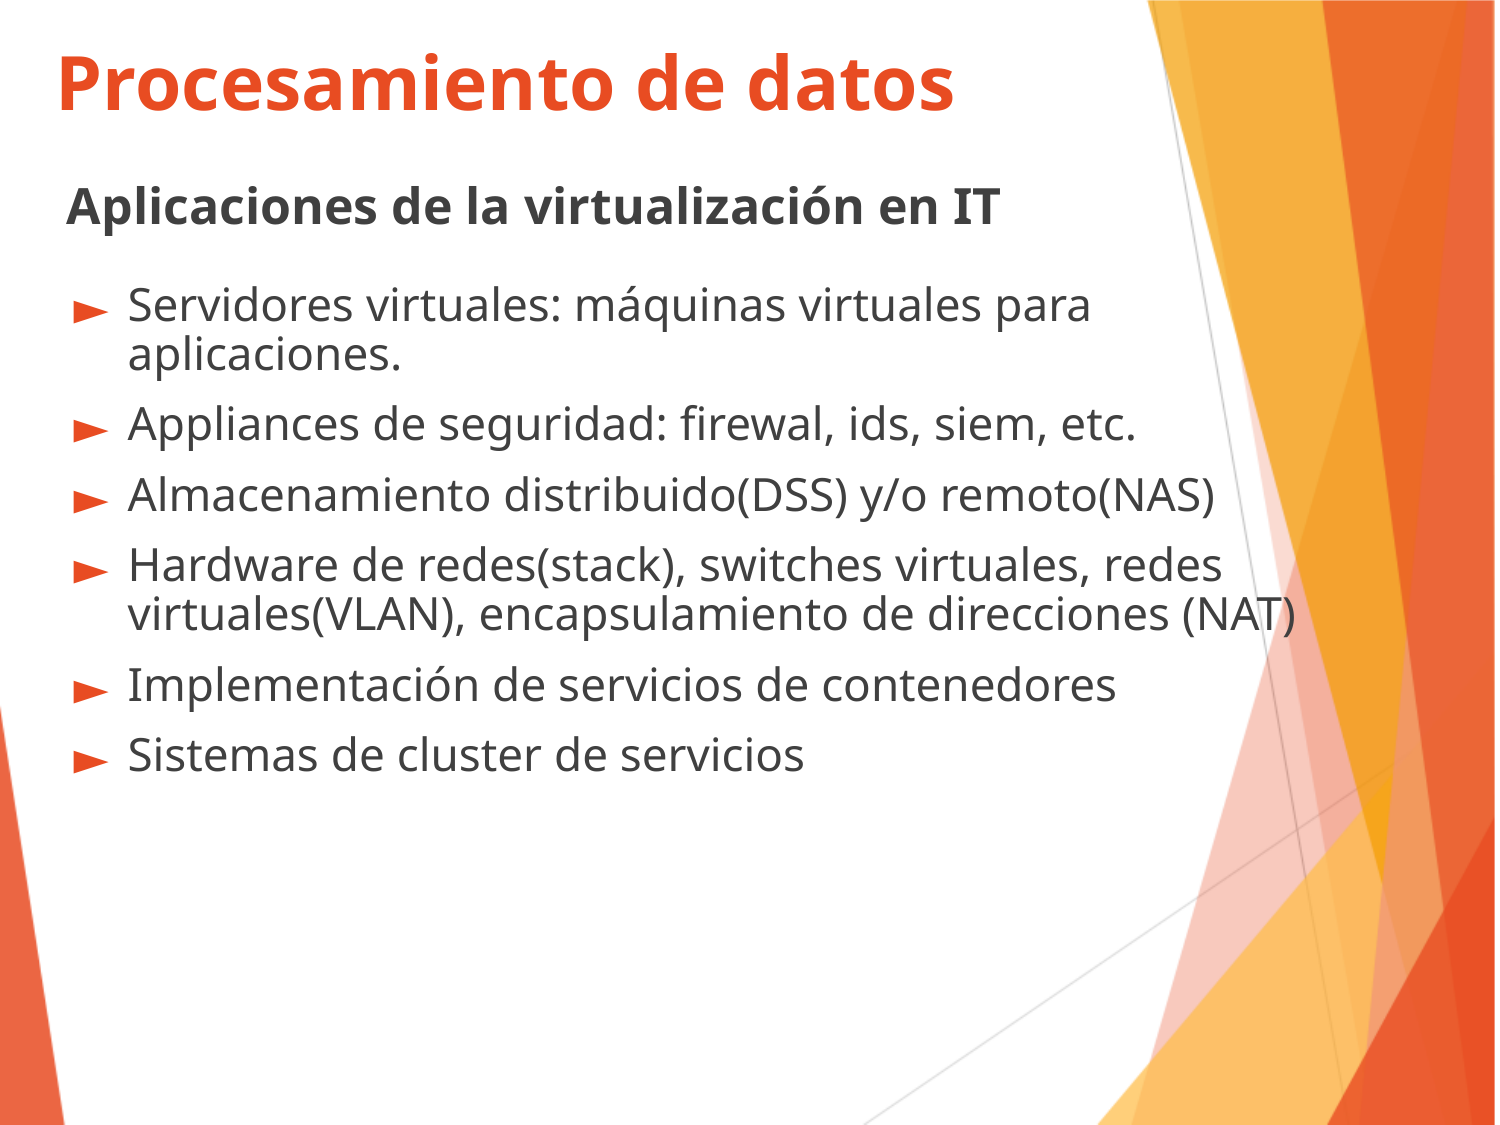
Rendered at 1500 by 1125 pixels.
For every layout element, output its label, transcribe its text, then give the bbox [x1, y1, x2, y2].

text_box Aplicaciones de la virtualización en IT [52, 173, 1261, 265]
text_box Servidores virtuales: máquinas virtuales para aplicaciones. Appliances de seguridad: firewal, ids, siem, etc. Almacenamiento distribuido(DSS) y/o remoto(NAS) Hardware de redes(stack), switches virtuales, redes virtuales(VLAN), encapsulamiento de direcciones (NAT) Implementación de servicios de contenedores Sistemas de cluster de servicios [58, 273, 1340, 1103]
picture [0, 0, 1500, 1125]
text_box Procesamiento de datos [41, 19, 1192, 142]
